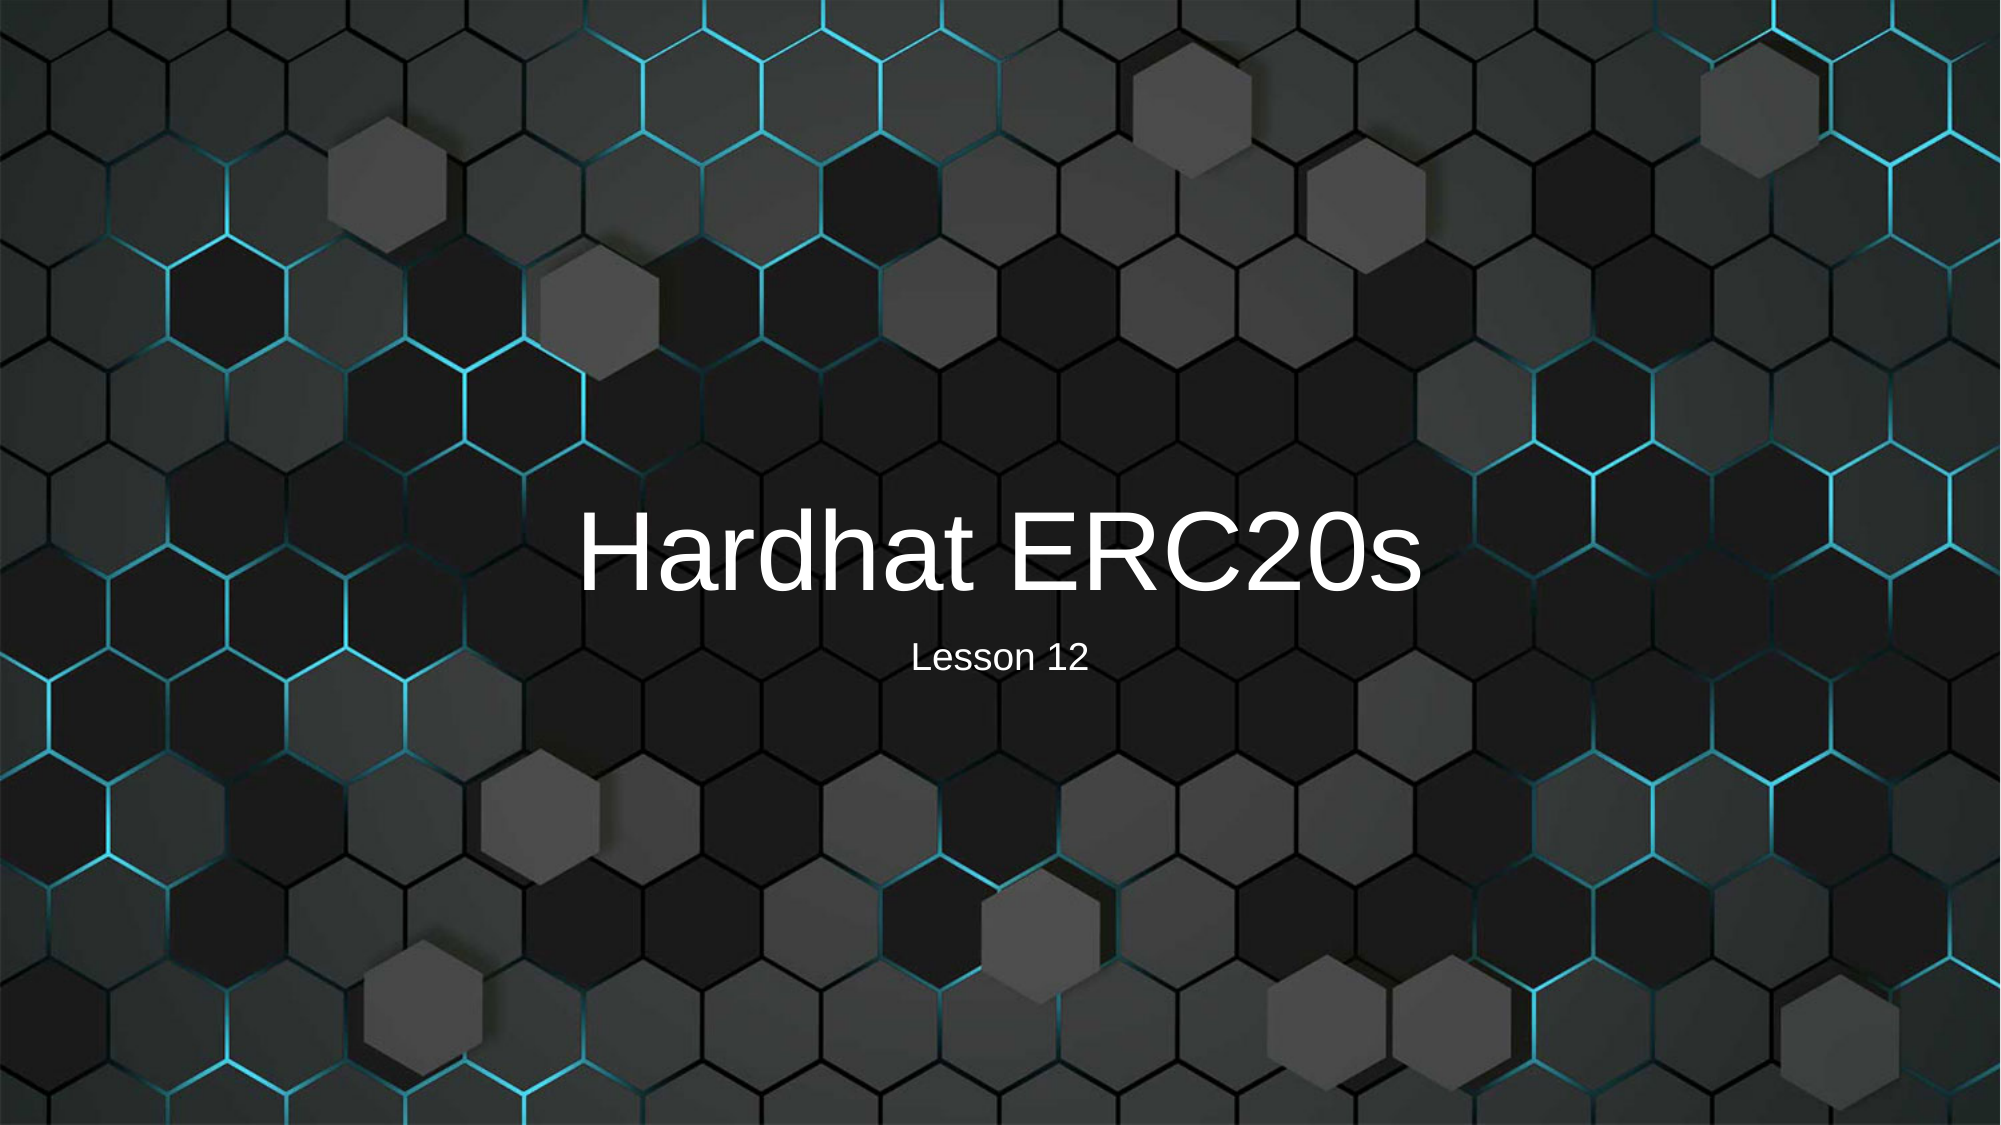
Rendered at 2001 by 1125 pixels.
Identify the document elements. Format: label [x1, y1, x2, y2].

text_box [0, 469, 2000, 730]
picture [0, 0, 2001, 1125]
